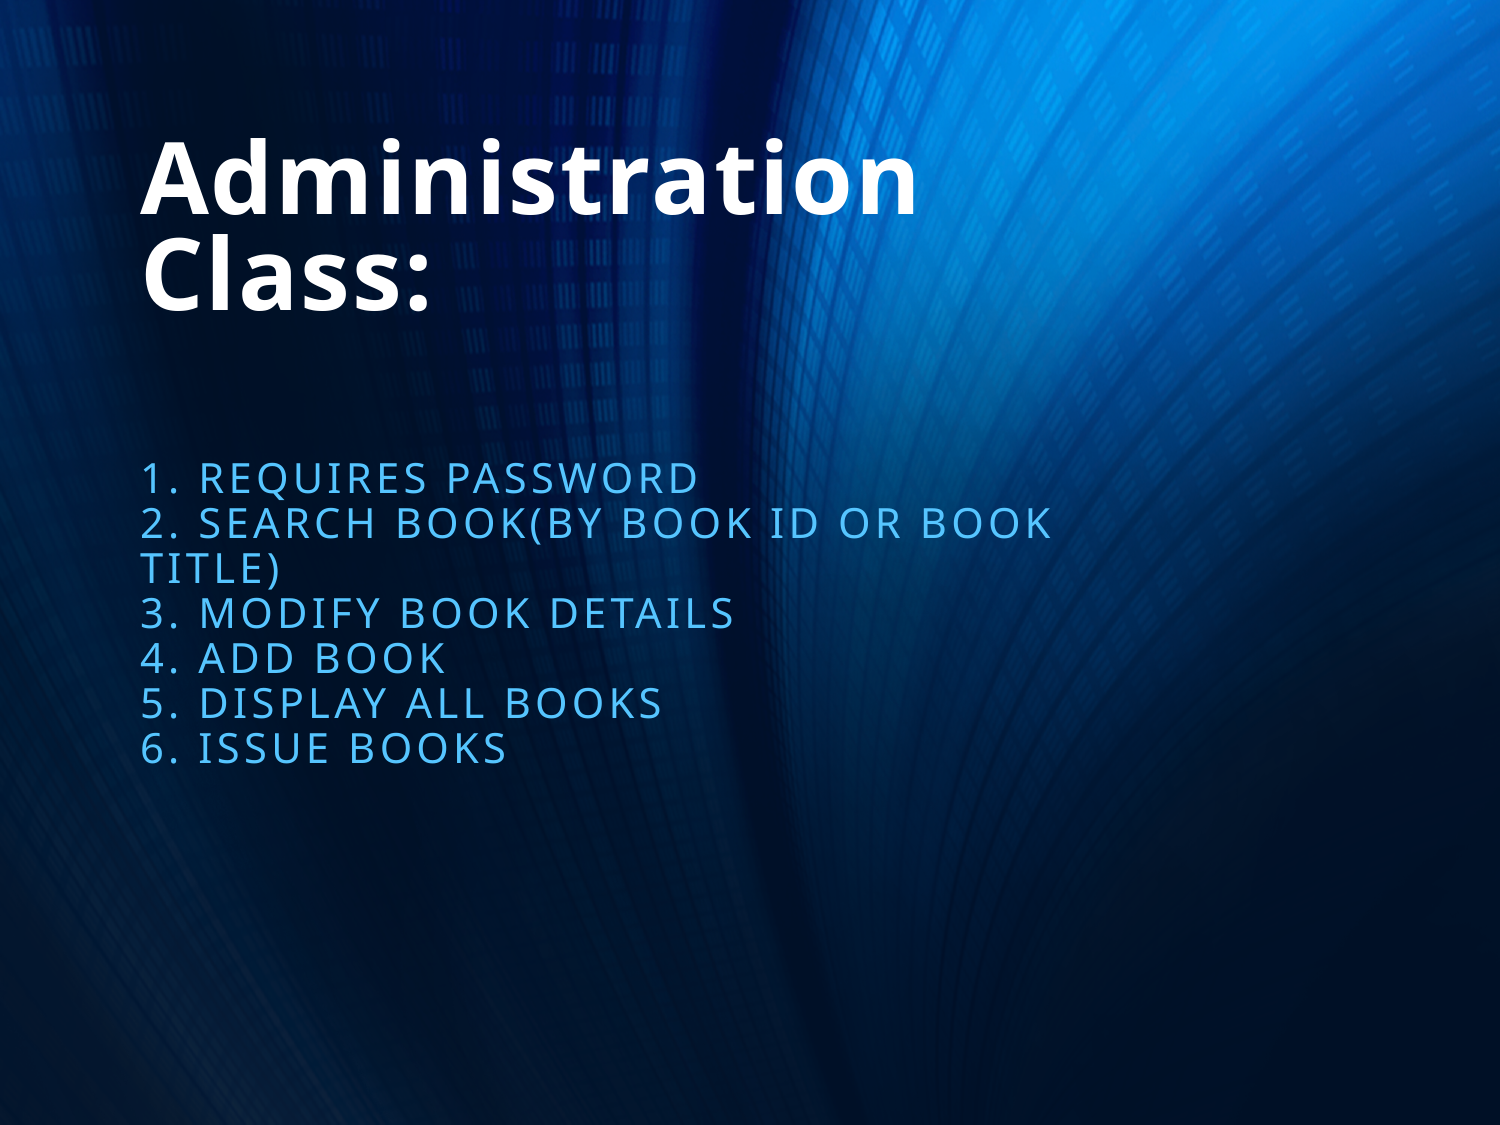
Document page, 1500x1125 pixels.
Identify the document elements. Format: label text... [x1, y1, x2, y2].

title Administration Class: [125, 125, 1195, 338]
list 1. Requires password 2. Search book(by book id or book title) 3. Modify book details 4. Add book 5. Display all books 6. Issue books [125, 399, 1195, 988]
picture [0, 0, 1500, 1125]
